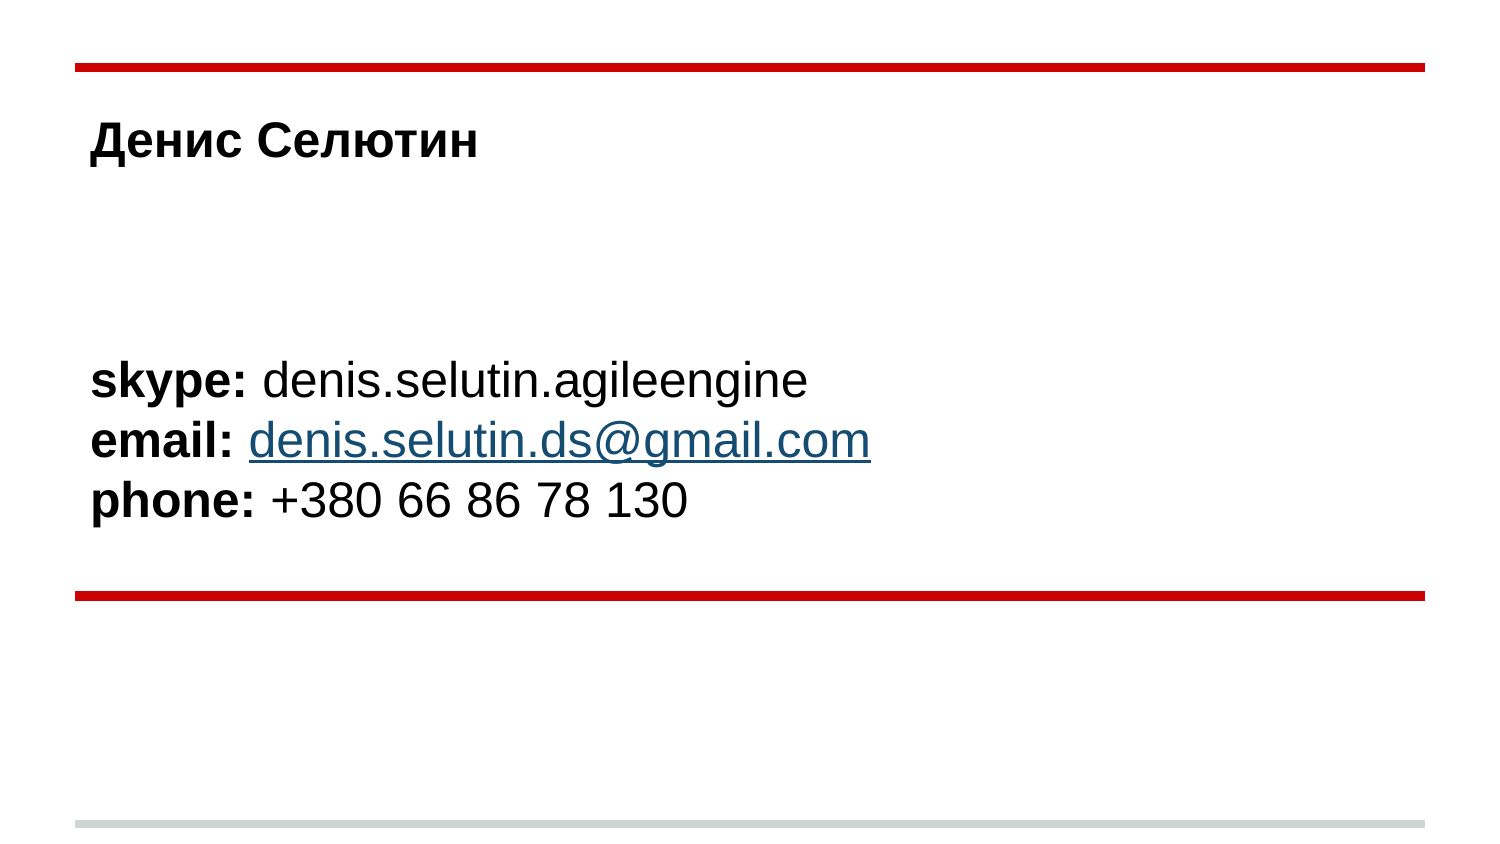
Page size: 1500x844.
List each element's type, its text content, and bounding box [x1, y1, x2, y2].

title Денис Селютин skype: denis.selutin.agileengine email: denis.selutin.ds@gmail.com phone: +380 66 86 78 130 [75, 92, 1425, 587]
